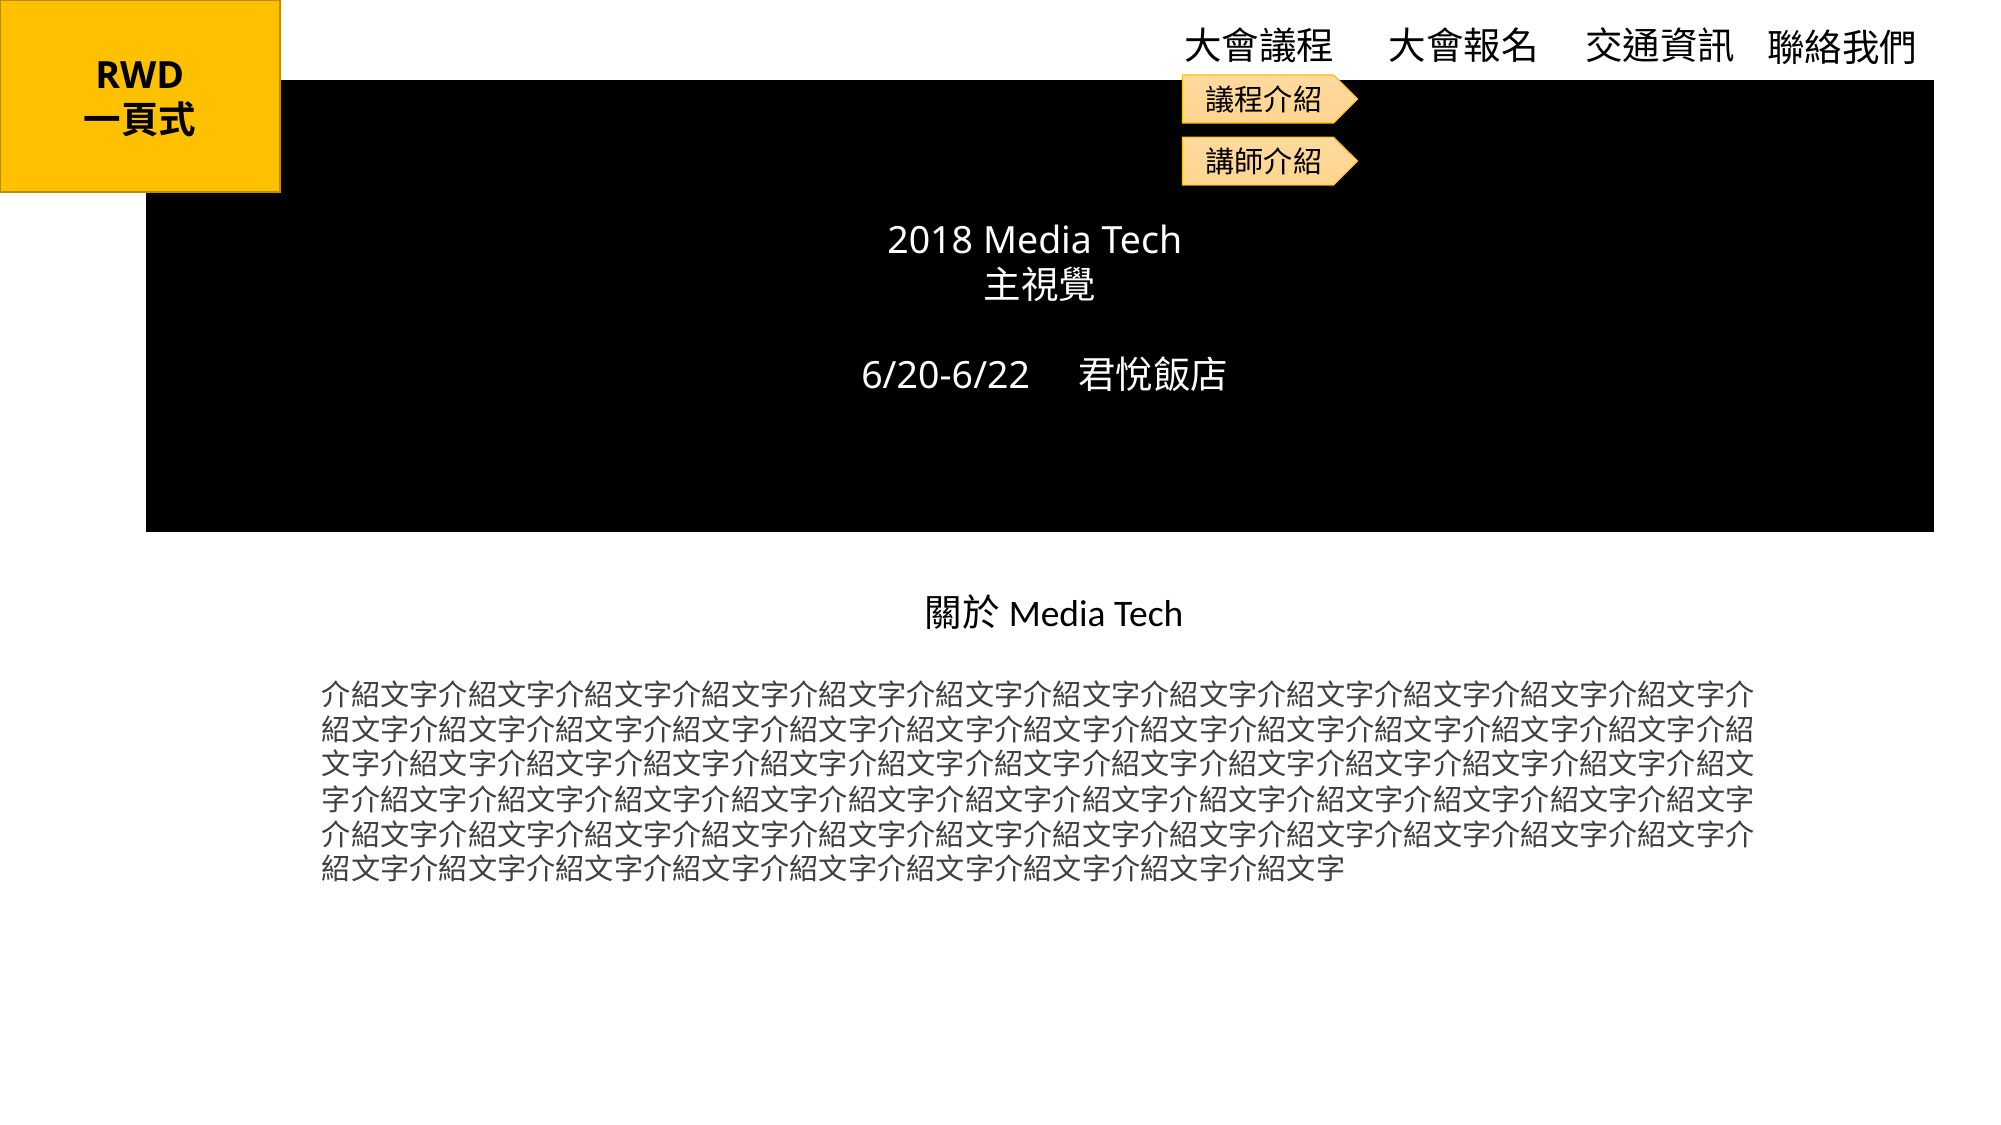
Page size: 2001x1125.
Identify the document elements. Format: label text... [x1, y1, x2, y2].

text_box 大會議程 [1169, 14, 1350, 75]
text_box 介紹文字介紹文字介紹文字介紹文字介紹文字介紹文字介紹文字介紹文字介紹文字介紹文字介紹文字介紹文字介紹文字介紹文字介紹文字介紹文字介紹文字介紹文字介紹文字介紹文字介紹文字介紹文字介紹文字介紹文字介紹文字介紹文字介紹文字介紹文字介紹文字介紹文字介紹文字介紹文字介紹文字介紹文字介紹文字介紹文字介紹文字介紹文字介紹文字介紹文字介紹文字介紹文字介紹文字介紹文字介紹文字介紹文字介紹文字介紹文字介紹文字介紹文字介紹文字介紹文字介紹文字介紹文字介紹文字介紹文字介紹文字介紹文字介紹文字介紹文字介紹文字介紹文字介紹文字介紹文字介紹文字介紹文字介紹文字介紹文字介紹文字介紹文字 [307, 668, 1773, 894]
text_box 議程介紹 [1181, 74, 1359, 124]
text_box 講師介紹 [1181, 136, 1359, 186]
text_box 聯絡我們 [1752, 16, 1933, 77]
text_box 關於Media Tech [910, 581, 1207, 642]
text_box RWD 一頁式 [0, 0, 281, 193]
text_box 2018 Media Tech 主視覺 6/20-6/22 君悅飯店 [146, 80, 1934, 532]
text_box 大會報名 [1373, 14, 1554, 75]
text_box 交通資訊 [1570, 14, 1751, 75]
